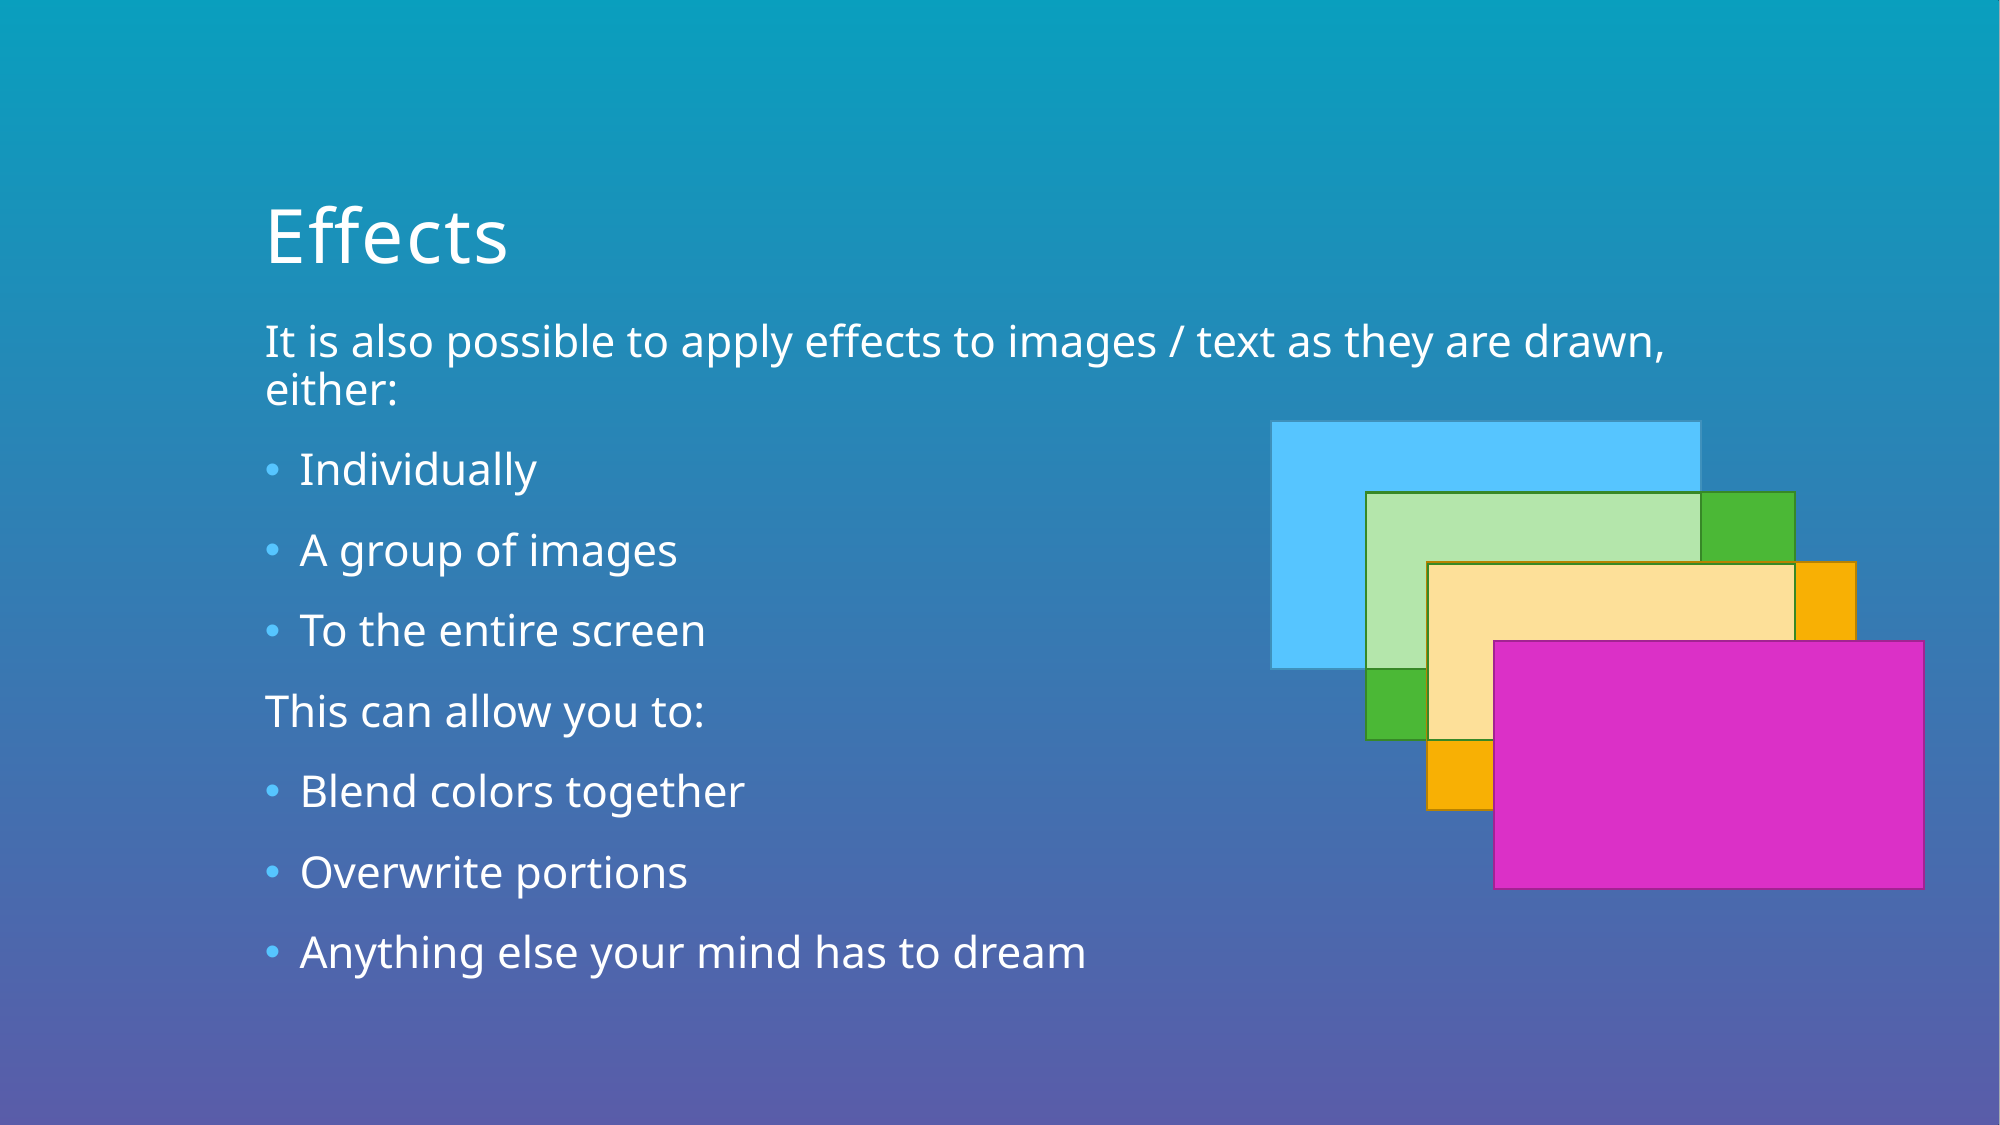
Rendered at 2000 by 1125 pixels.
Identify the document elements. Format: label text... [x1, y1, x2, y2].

text_box [1365, 670, 1426, 741]
text_box [1365, 492, 1702, 670]
title Effects [249, 62, 1750, 288]
text_box [1270, 420, 1702, 670]
text_box [1427, 563, 1796, 741]
text_box [1365, 491, 1796, 561]
text_box [1493, 640, 1925, 890]
text_box [1426, 561, 1857, 811]
list It is also possible to apply effects to images / text as they are drawn, either: Individually A group of images To the entire screen This can allow you to: Blend colors together Overwrite portions Anything else your mind has to dream [249, 312, 1749, 988]
